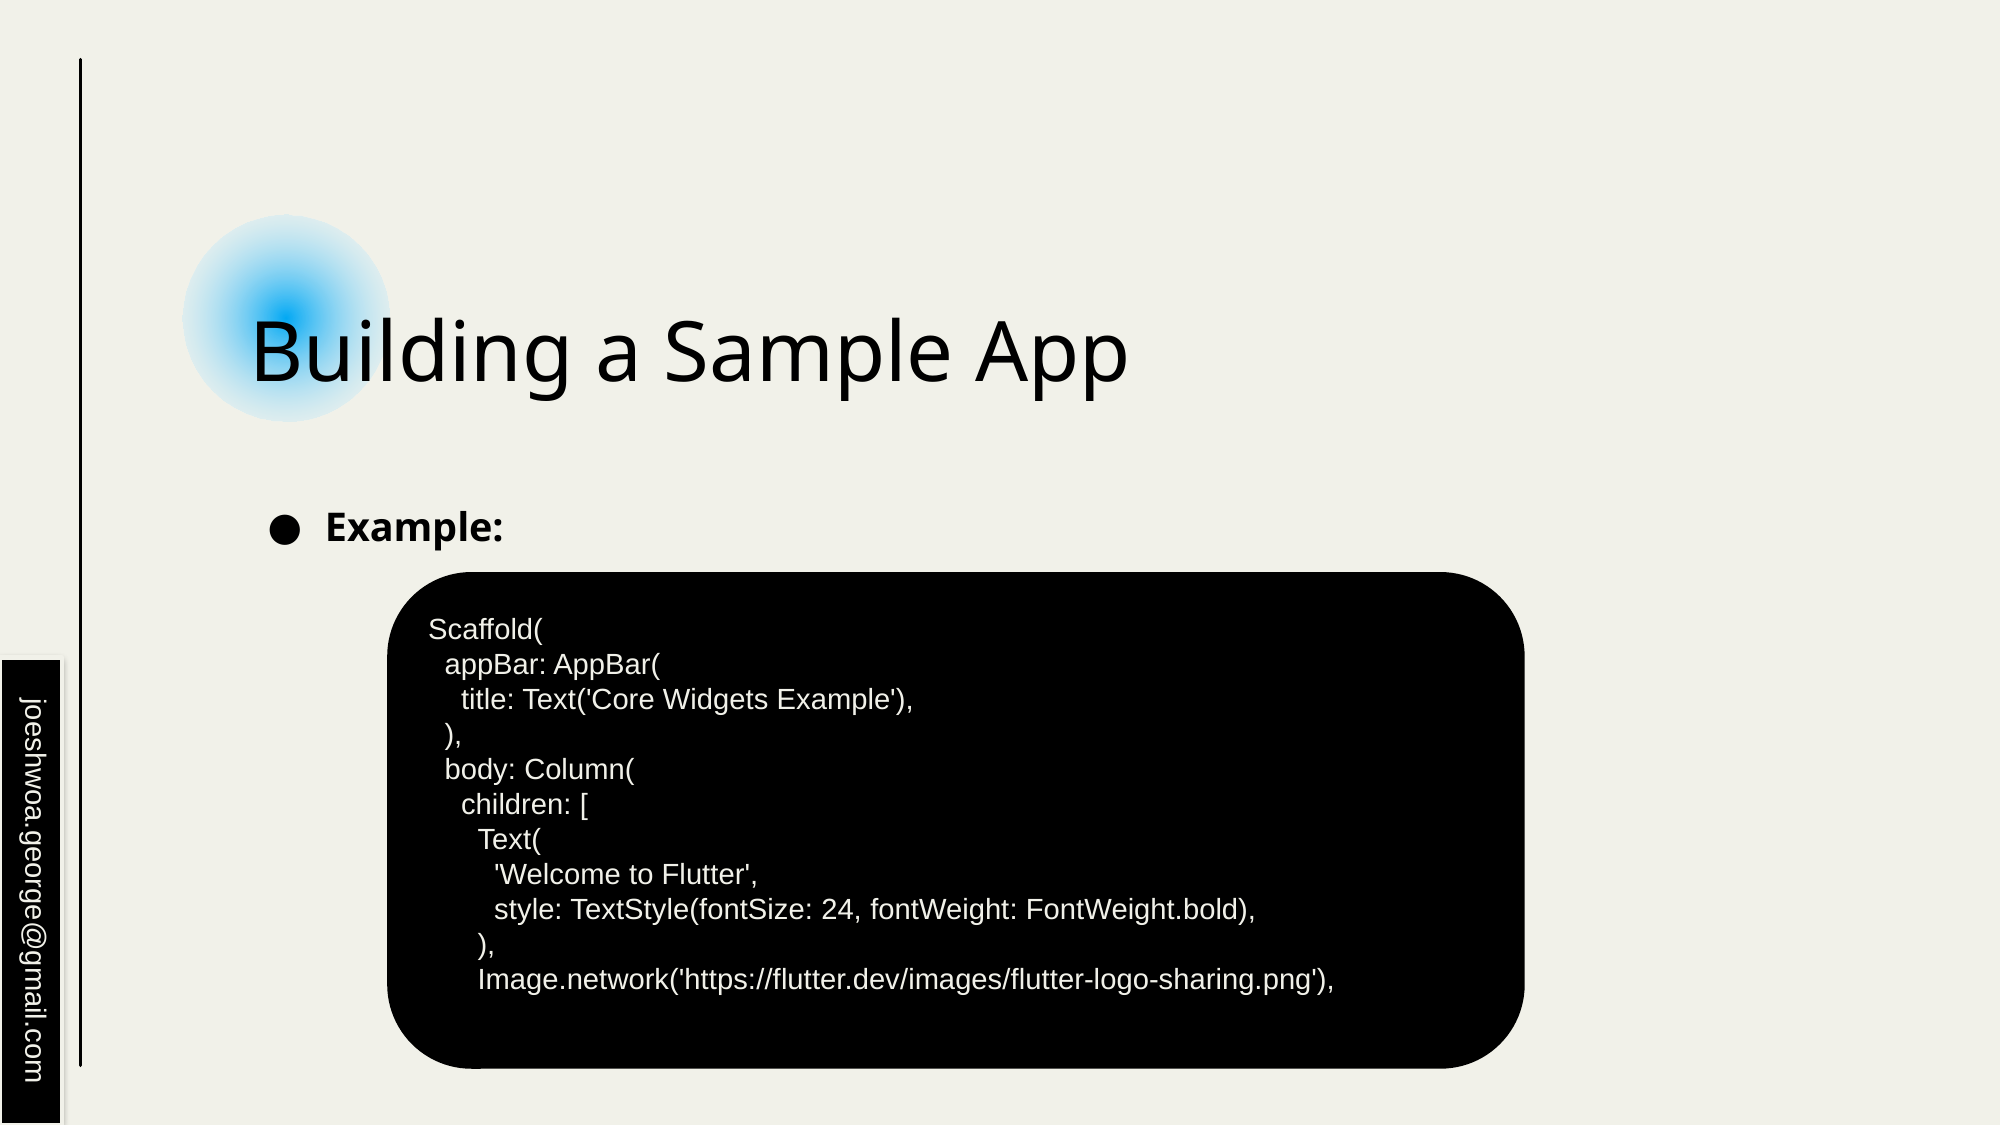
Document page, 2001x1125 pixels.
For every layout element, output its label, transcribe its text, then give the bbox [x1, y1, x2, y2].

text_box joeshwoa.george@gmail.com [0, 655, 64, 1125]
list Example: [229, 457, 1589, 994]
text_box [182, 214, 384, 405]
title Building a Sample App [229, 285, 1589, 411]
text_box Scaffold( appBar: AppBar( title: Text('Core Widgets Example'), ), body: Column( children: [ Text( 'Welcome to Flutter', style: TextStyle(fontSize: 24, fontWeight: FontWeight.bold), ), Image.network('https://flutter.dev/images/flutter-logo-sharing.png'), [387, 572, 1525, 1069]
text_box [240, 411, 332, 422]
